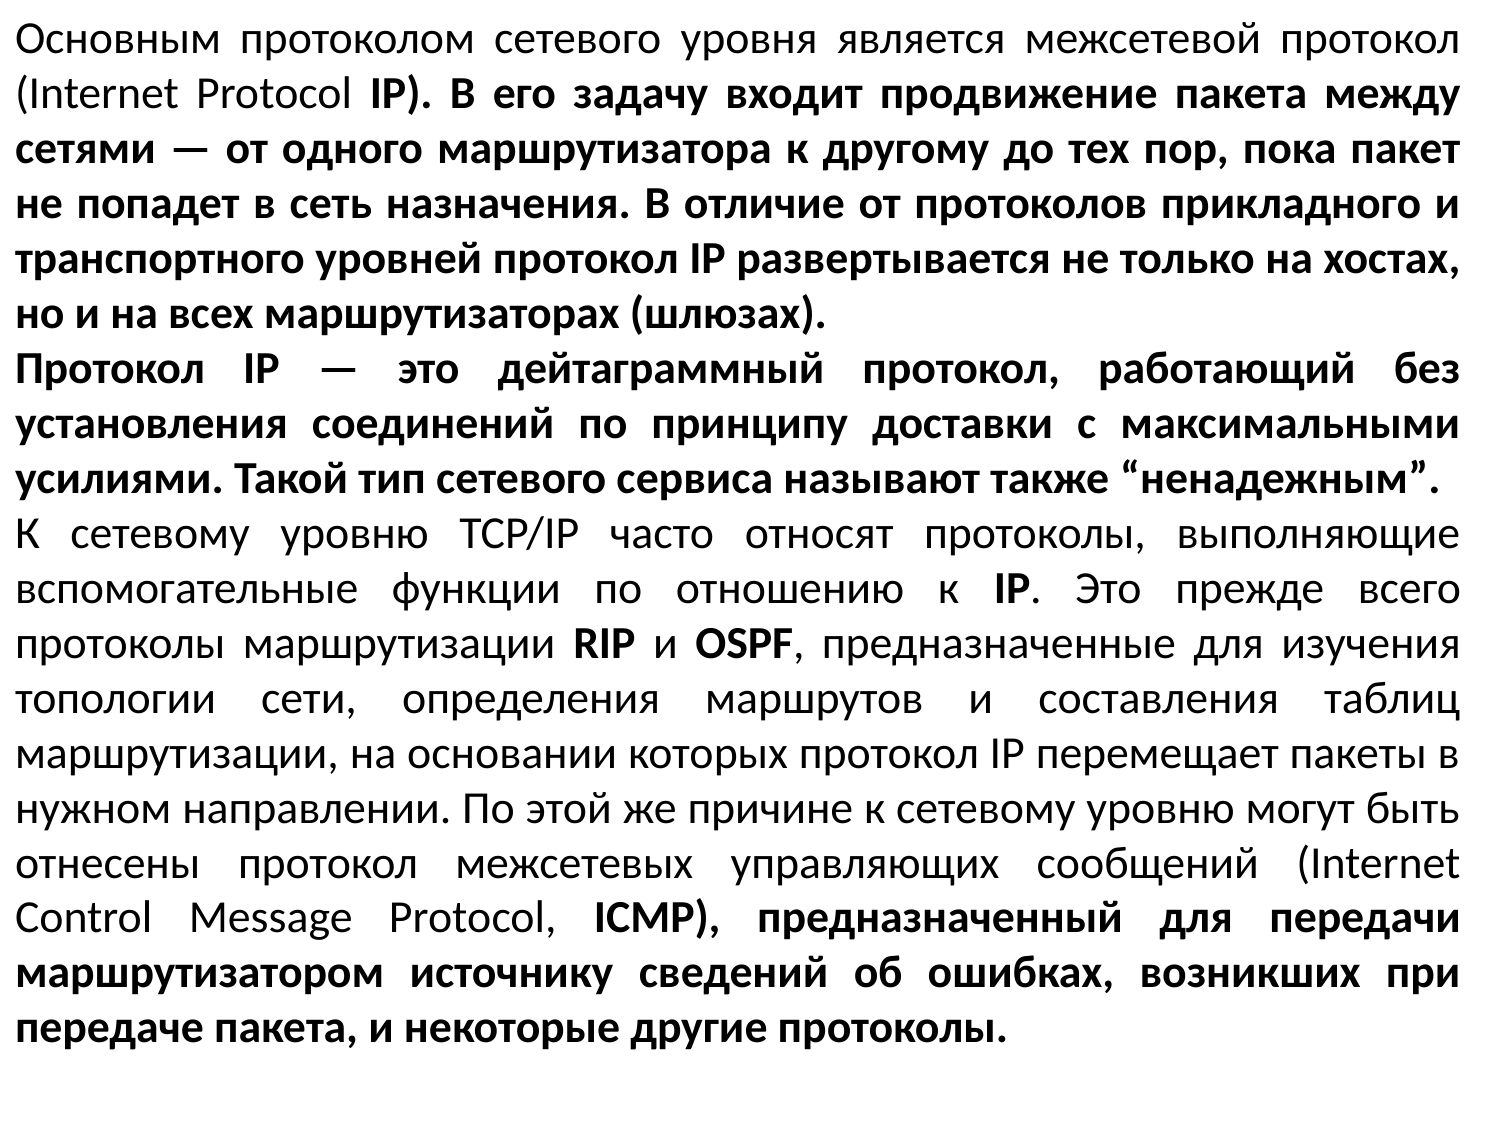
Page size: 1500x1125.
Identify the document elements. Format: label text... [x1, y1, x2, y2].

list Основным протоколом сетевого уровня является межсетевой протокол (Internet Protocol IP). В его задачу входит продвижение пакета между сетями — от одного маршрутизатора к другому до тех пор, пока пакет не попадет в сеть назначения. В отличие от протоколов прикладного и транспортного уровней протокол IP развертывается не только на хостах, но и на всех маршрутизаторах (шлюзах). Протокол IP — это дейтаграммный протокол, работающий без установления соединений по принципу доставки с максимальными усилиями. Такой тип сетевого сервиса называют также “ненадежным”. К сетевому уровню TCP/IP часто относят протоколы, выполняющие вспомогательные функции по отношению к IP. Это прежде всего протоколы маршрутизации RIP и OSPF, предназначенные для изучения топологии сети, определения маршрутов и составления таблиц маршрутизации, на основании которых протокол IP перемещает пакеты в нужном направлении. По этой же причине к сетевому уровню могут быть отнесены протокол межсетевых управляющих сообщений (Internet Control Message Protocol, ICMP), предназначенный для передачи маршрутизатором источнику сведений об ошибках, возникших при передаче пакета, и некоторые другие протоколы. [0, 0, 1477, 1125]
